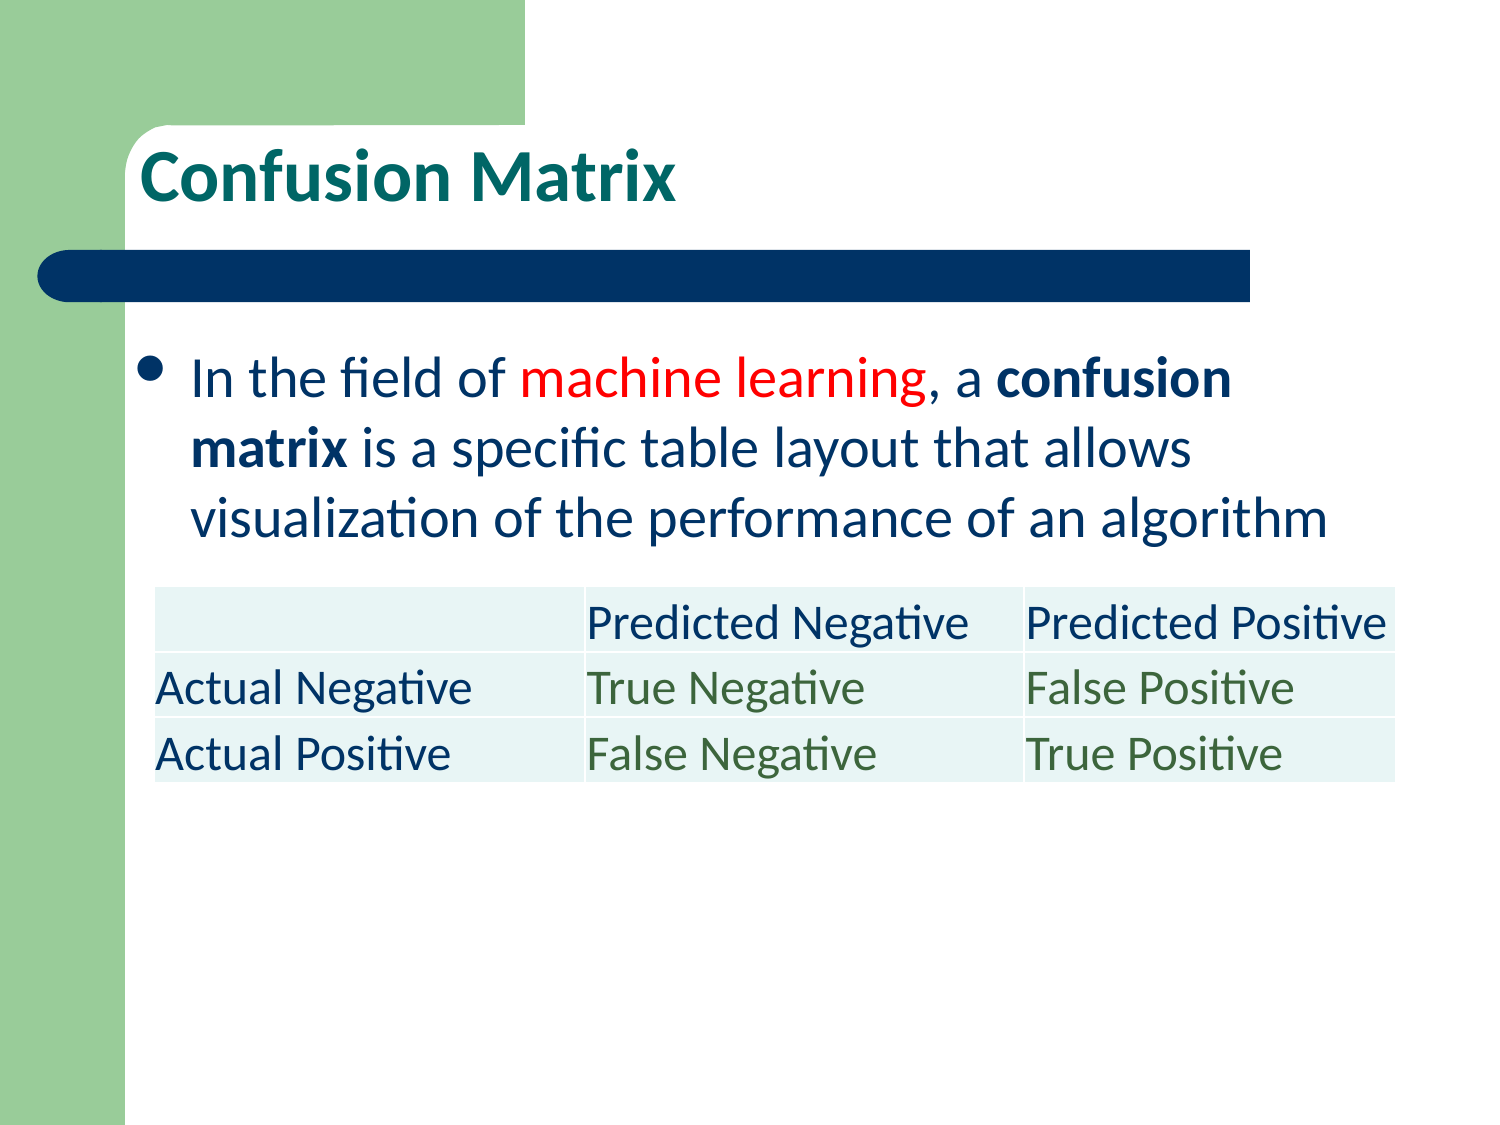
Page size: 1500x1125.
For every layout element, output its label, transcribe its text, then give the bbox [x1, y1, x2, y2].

table_header [155, 587, 584, 651]
list In the field of machine learning, a confusion matrix is a specific table layout that allows visualization of the performance of an algorithm [118, 332, 1381, 558]
table_cell True Negative [586, 653, 1023, 716]
table_header Predicted Positive [1025, 587, 1395, 651]
table_cell False Positive [1025, 653, 1395, 716]
table_cell Actual Positive [155, 718, 584, 782]
table_cell False Negative [586, 718, 1023, 782]
table_cell True Positive [1025, 718, 1395, 782]
table_header Predicted Negative [586, 587, 1023, 651]
title Confusion Matrix [125, 125, 1425, 225]
table_cell Actual Negative [155, 653, 584, 716]
